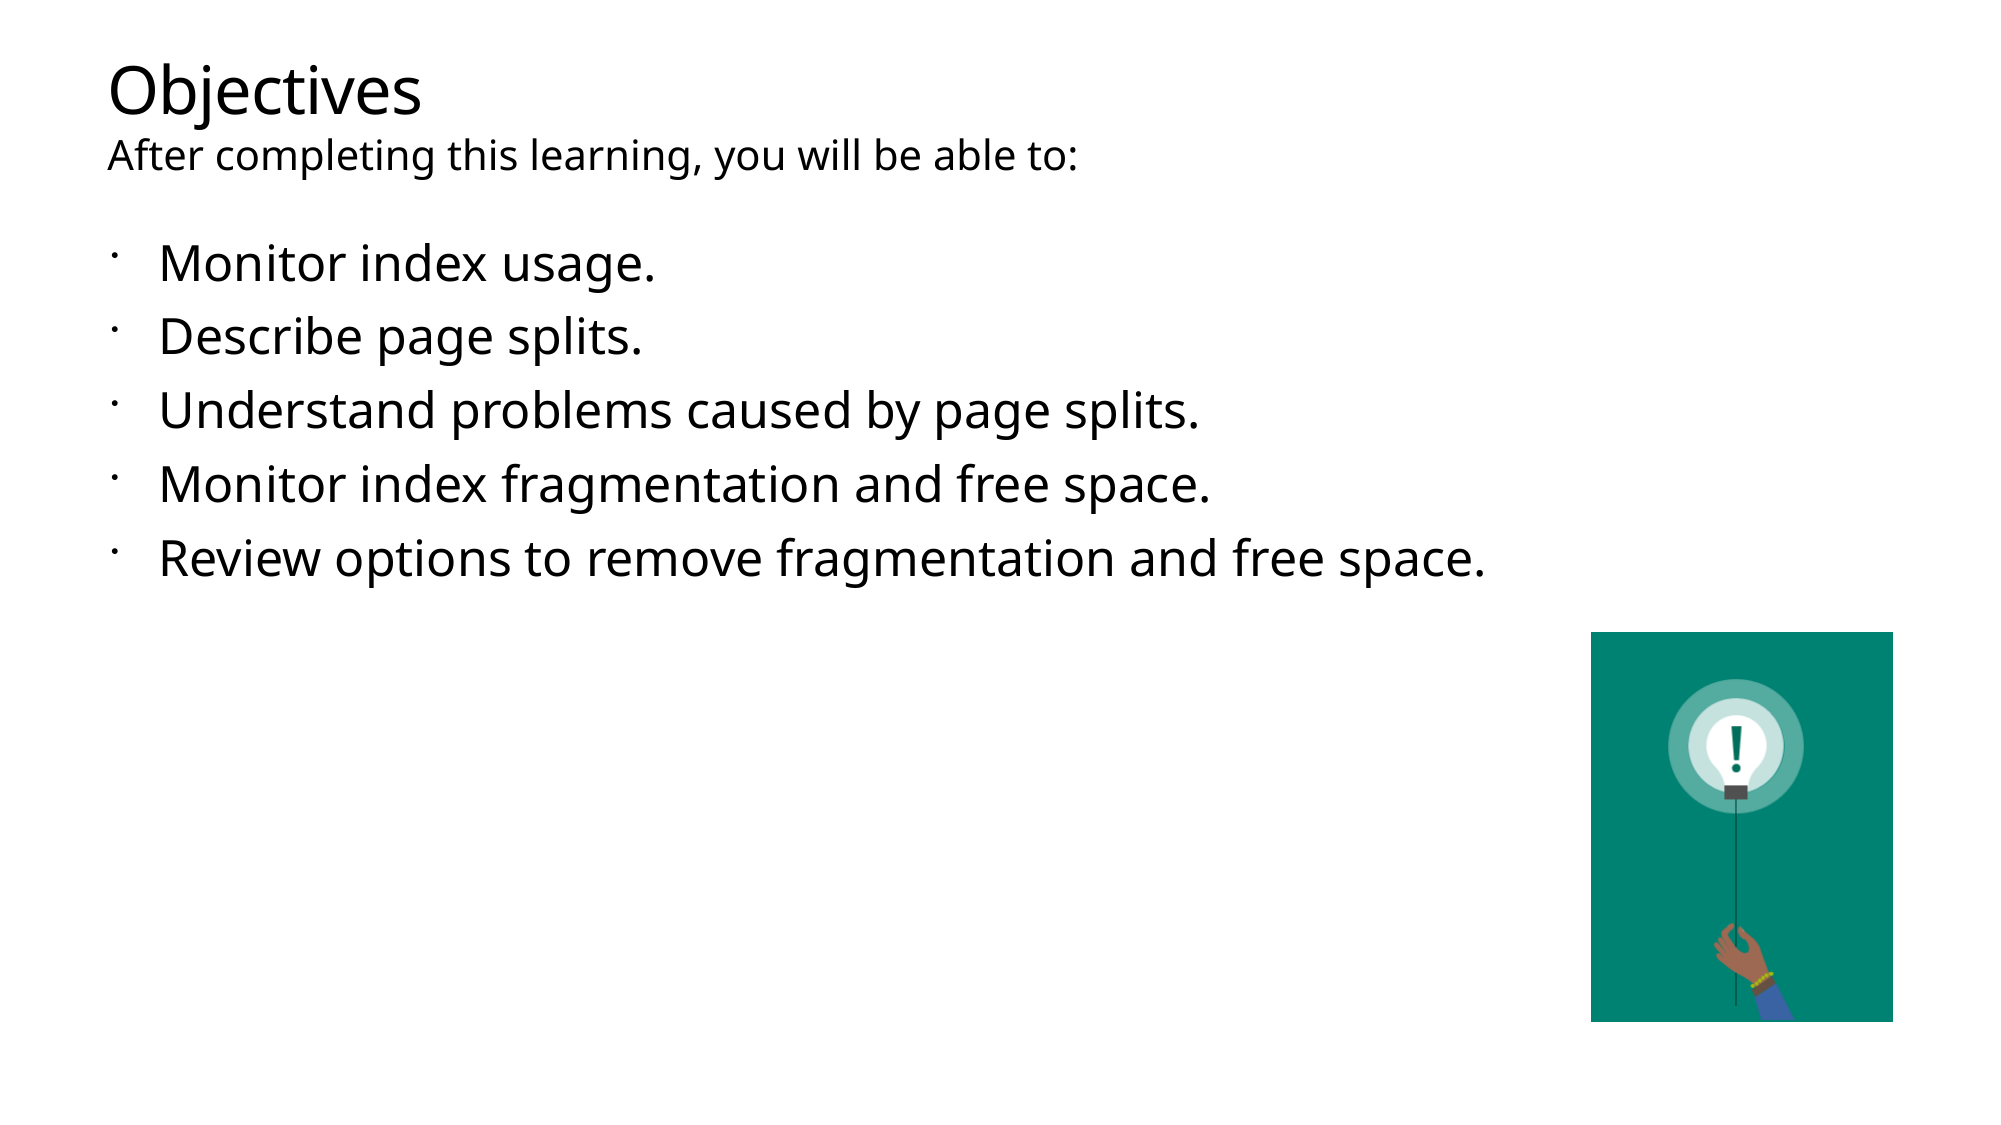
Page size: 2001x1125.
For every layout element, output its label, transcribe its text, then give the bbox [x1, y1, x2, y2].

list Monitor index usage. Describe page splits. Understand problems caused by page splits. Monitor index fragmentation and free space. Review options to remove fragmentation and free space. [107, 230, 1893, 1022]
picture [1591, 632, 1893, 1022]
title Objectives [107, 52, 1893, 128]
subtitle After completing this learning, you will be able to: [107, 128, 1893, 205]
